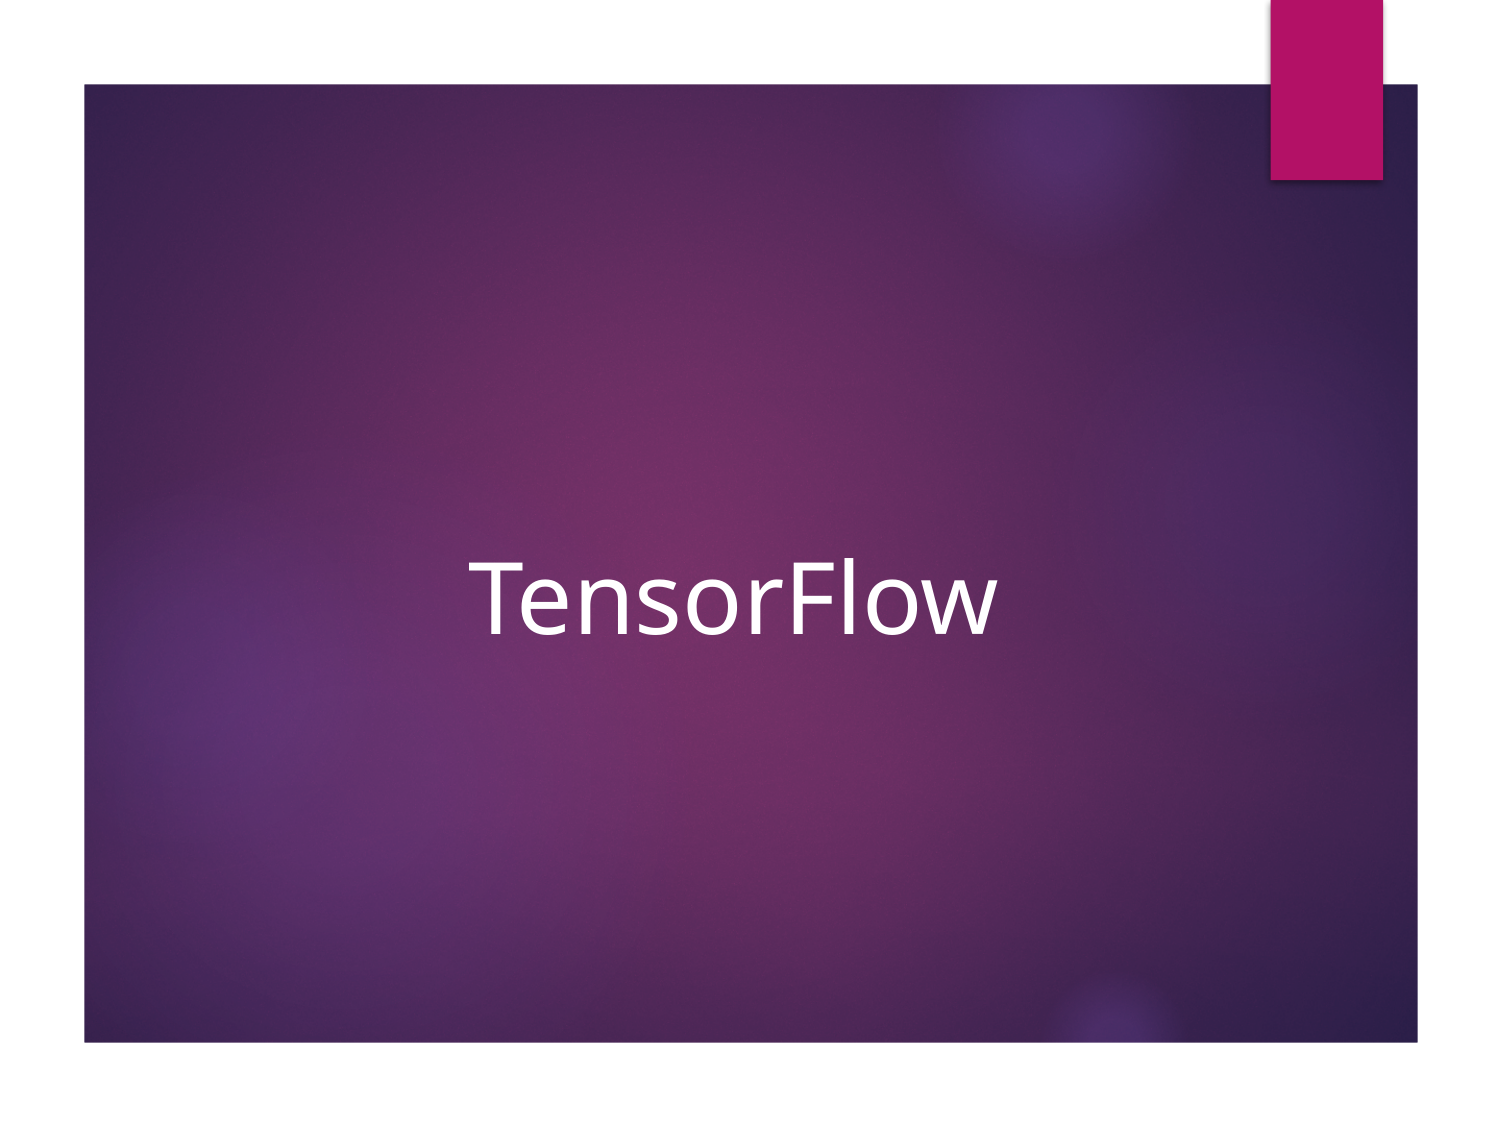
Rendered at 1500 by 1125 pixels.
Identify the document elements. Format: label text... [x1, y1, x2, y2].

title TensorFlow [160, 453, 1308, 663]
picture [85, 85, 1417, 1042]
